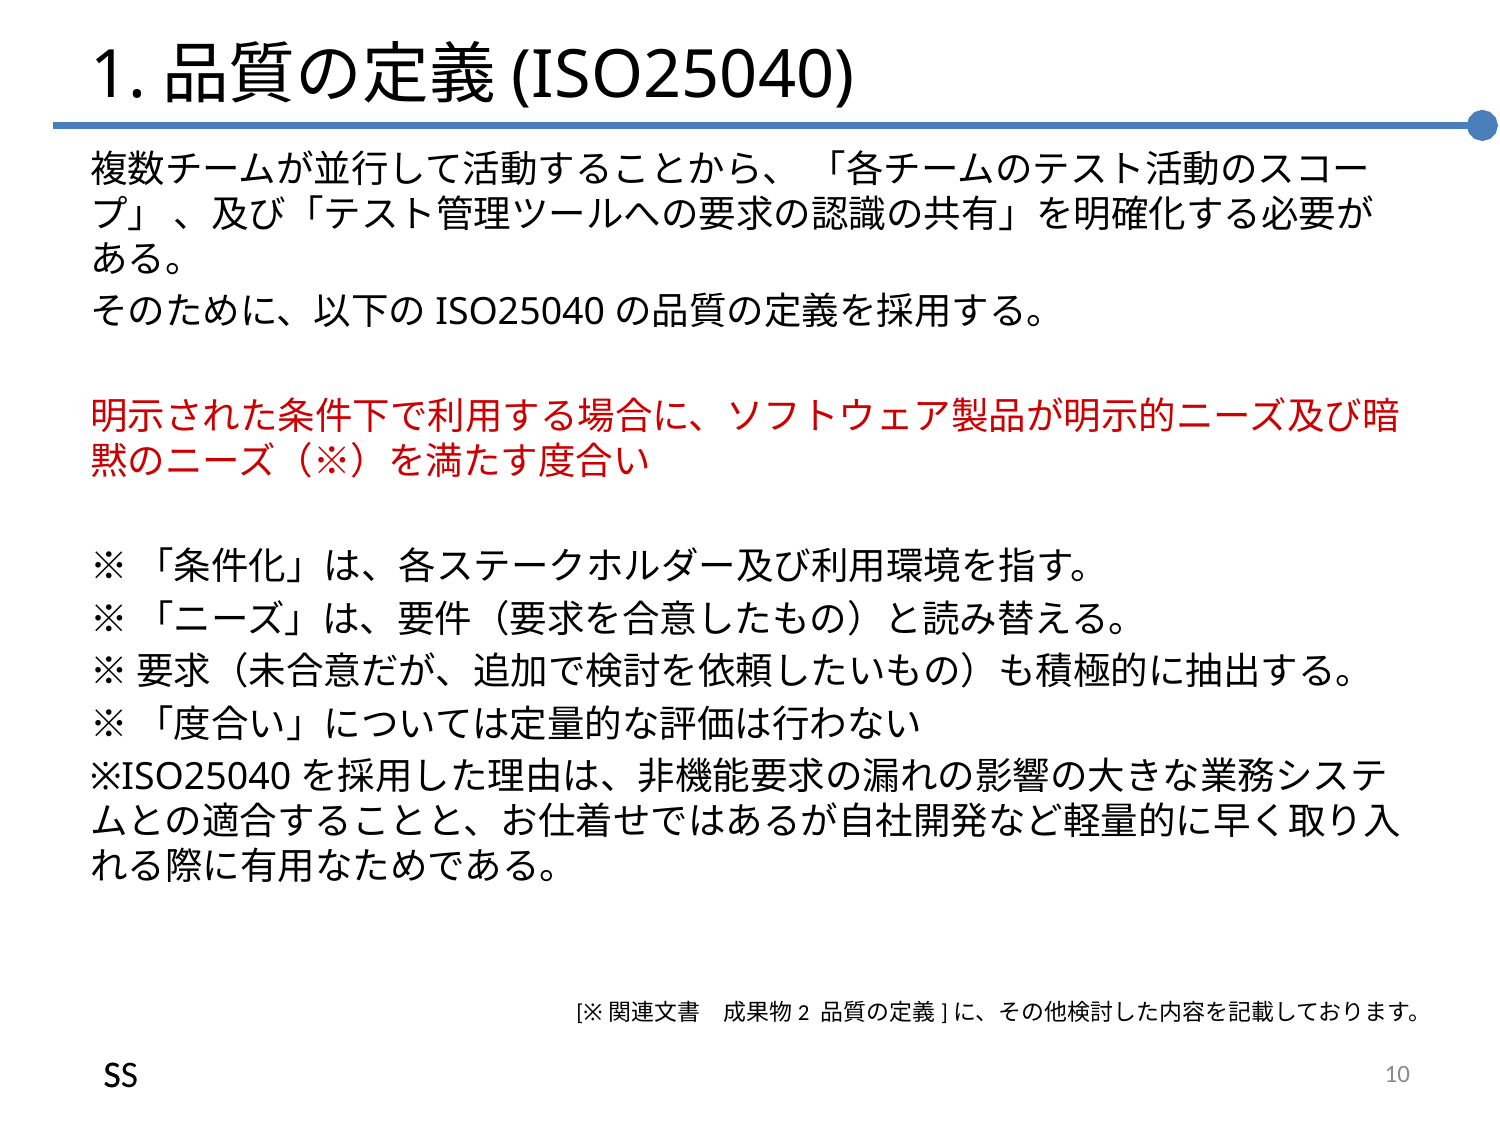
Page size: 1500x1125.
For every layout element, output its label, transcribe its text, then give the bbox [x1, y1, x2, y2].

list 複数チームが並行して活動することから、 「各チームのテスト活動のスコープ」 、及び「テスト管理ツールへの要求の認識の共有」を明確化する必要がある。 そのために、以下のISO25040の品質の定義を採用する。 明示された条件下で利用する場合に、ソフトウェア製品が明示的ニーズ及び暗黙のニーズ（※）を満たす度合い ※「条件化」は、各ステークホルダー及び利用環境を指す。 ※「ニーズ」は、要件（要求を合意したもの）と読み替える。 ※要求（未合意だが、追加で検討を依頼したいもの）も積極的に抽出する。 ※「度合い」については定量的な評価は行わない ※ISO25040を採用した理由は、非機能要求の漏れの影響の大きな業務システムとの適合することと、お仕着せではあるが自社開発など軽量的に早く取り入れる際に有用なためである。 [75, 137, 1425, 1012]
title 1.品質の定義(ISO25040) [75, 19, 1425, 124]
slide_number 10 [1074, 1042, 1425, 1103]
text_box SS [88, 1042, 154, 1103]
text_box [※関連文書 成果物2 品質の定義]に、その他検討した内容を記載しております。 [561, 989, 1447, 1033]
